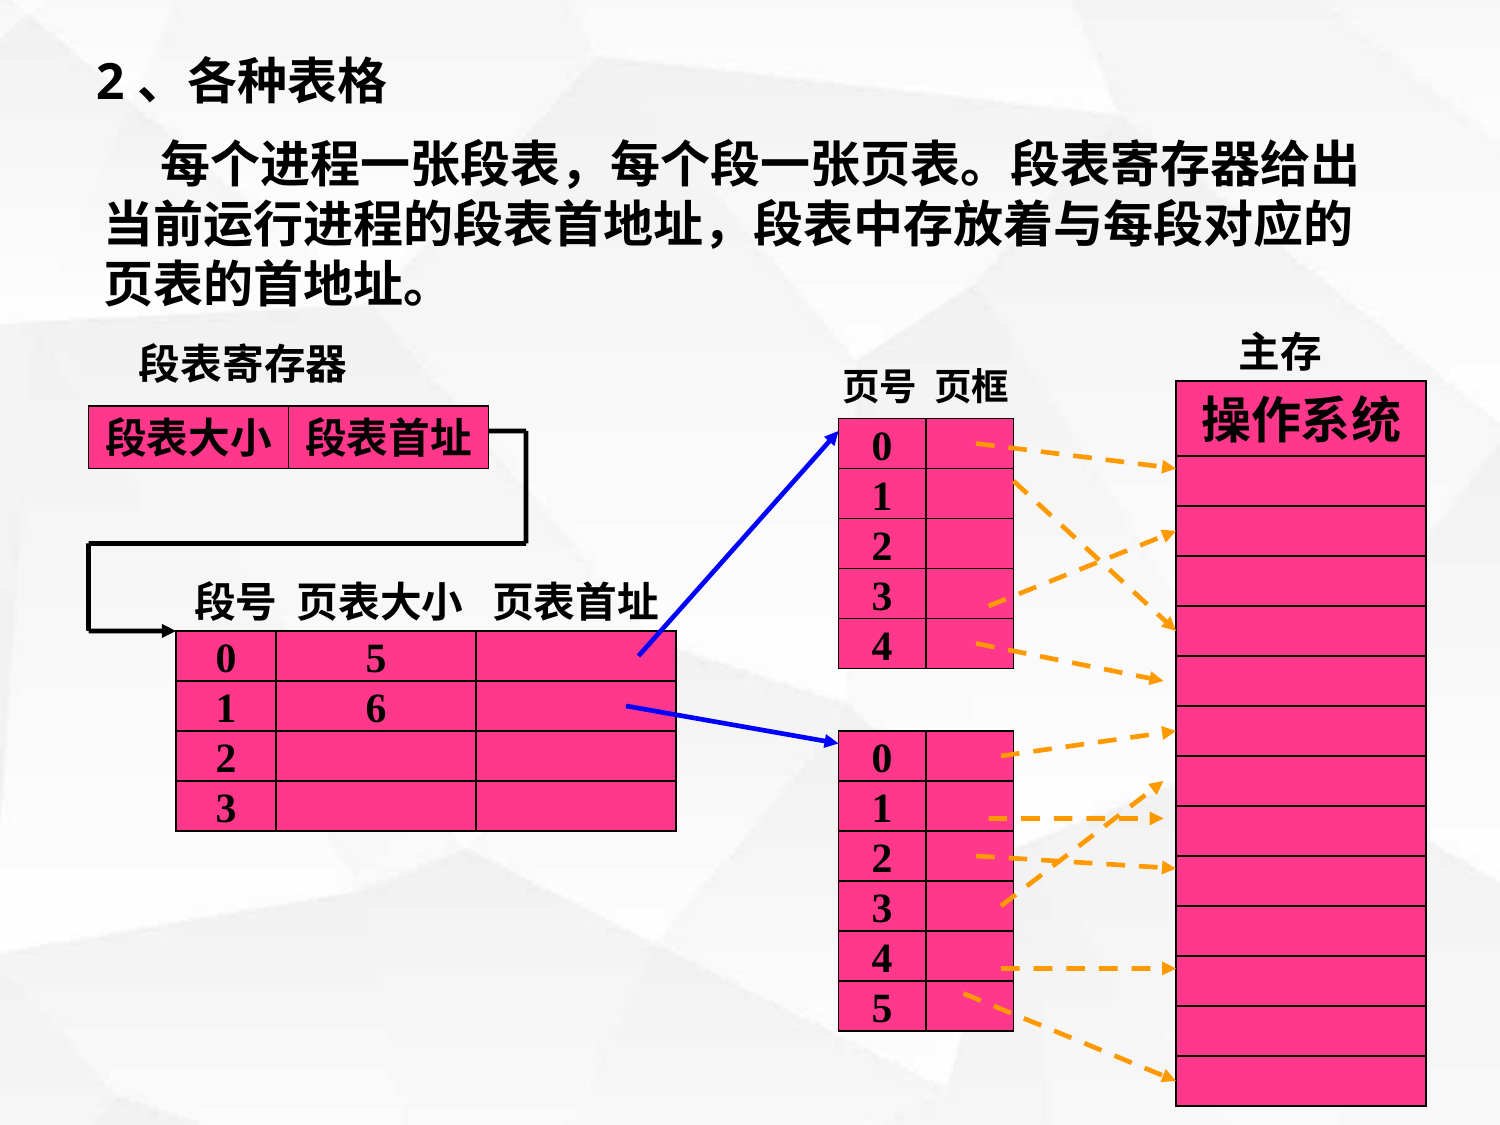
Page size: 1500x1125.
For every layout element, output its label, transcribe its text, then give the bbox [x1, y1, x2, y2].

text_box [88, 317, 1426, 1106]
text_box 2、各种表格 [80, 42, 402, 118]
text_box 每个进程一张段表，每个段一张页表。段表寄存器给出当前运行进程的段表首地址，段表中存放着与每段对应的页表的首地址。 [88, 125, 1404, 317]
picture [0, 0, 1500, 1125]
